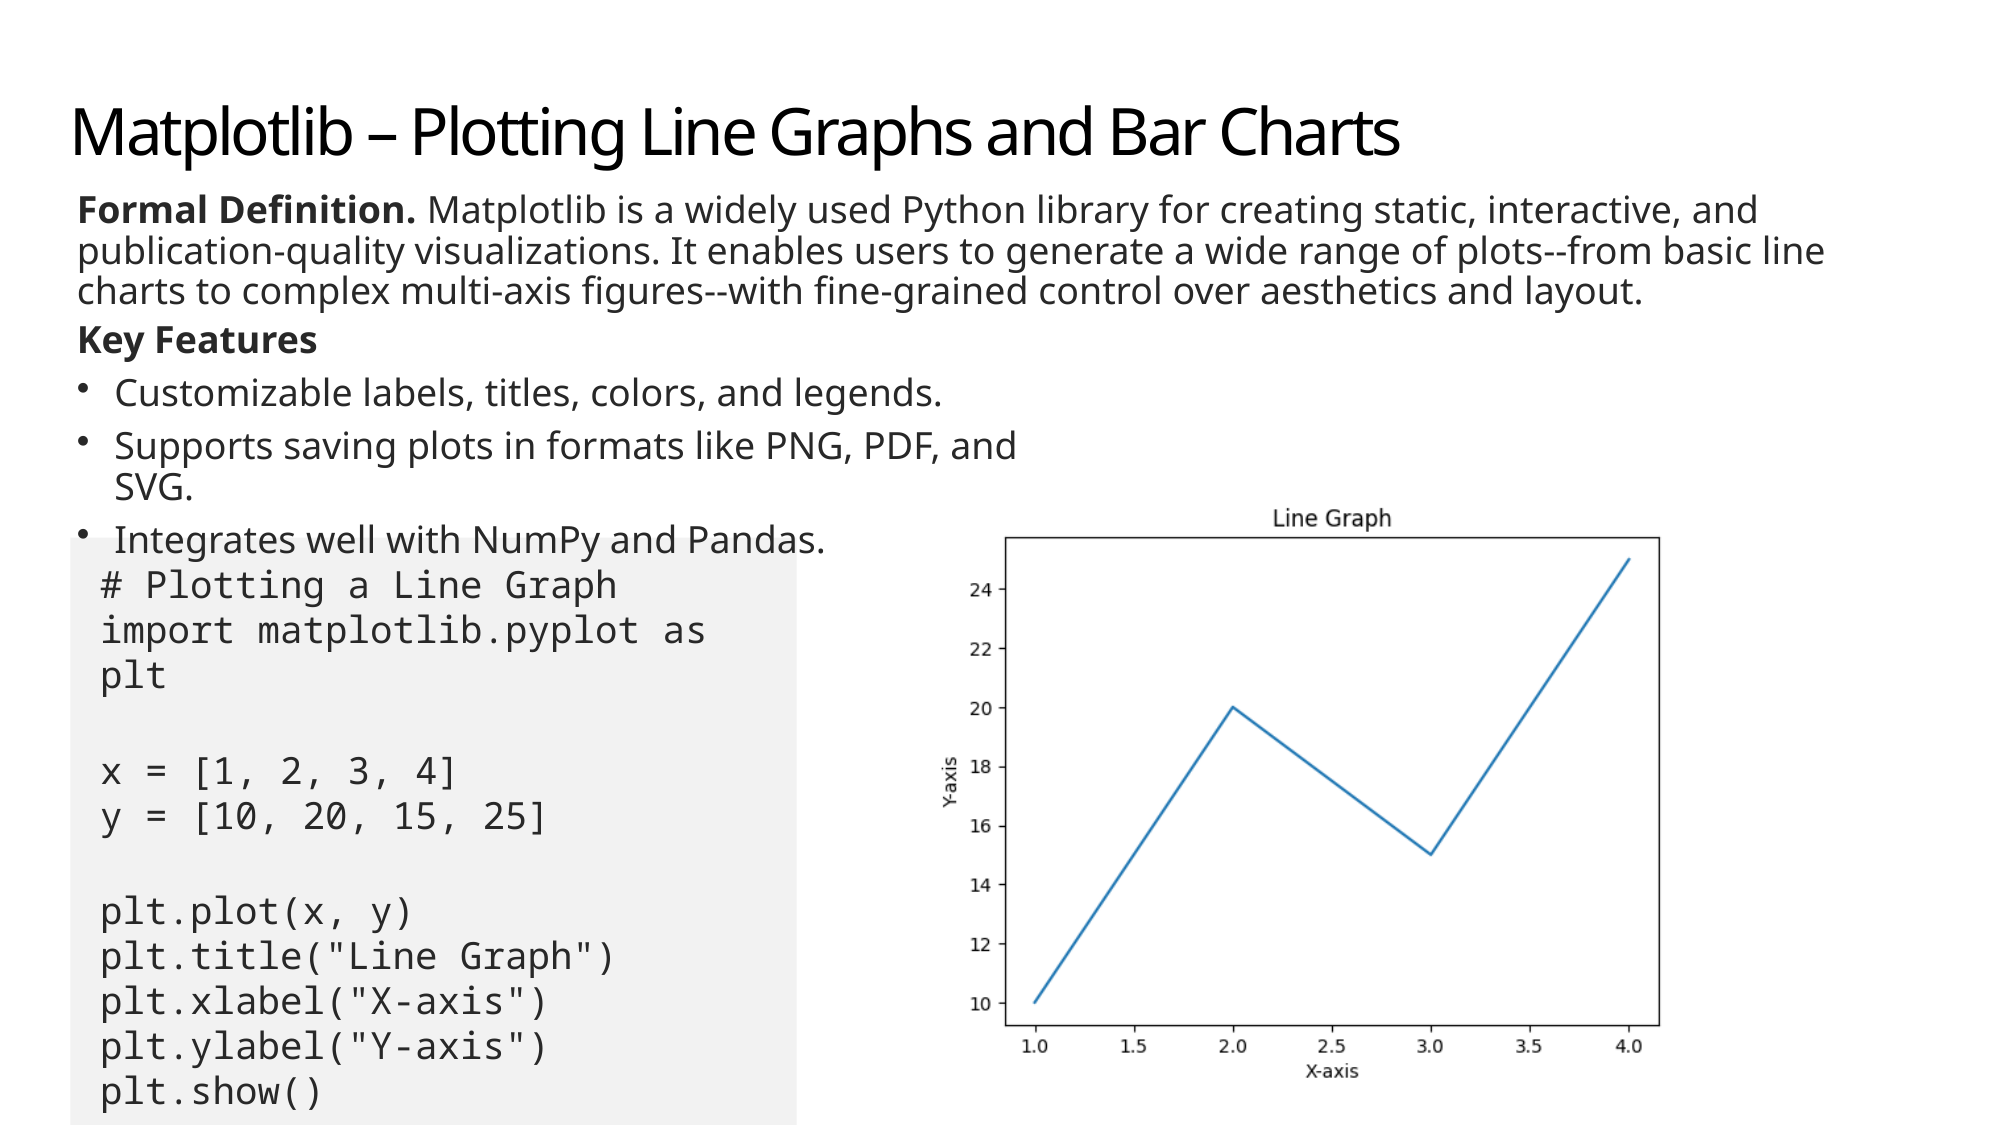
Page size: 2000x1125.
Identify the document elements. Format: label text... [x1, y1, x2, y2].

text_box Formal Definition. Matplotlib is a widely used Python library for creating static, interactive, and publication-quality visualizations. It enables users to generate a wide range of plots--from basic line charts to complex multi-axis figures--with fine-grained control over aesthetics and layout. [46, 167, 1886, 337]
text_box Key Features Customizable labels, titles, colors, and legends. Supports saving plots in formats like PNG, PDF, and SVG. Integrates well with NumPy and Pandas. [46, 297, 1106, 586]
picture [930, 495, 1672, 1095]
title Matplotlib – Plotting Line Graphs and Bar Charts [69, 72, 1929, 194]
text_box # Plotting a Line Graph import matplotlib.pyplot as plt x = [1, 2, 3, 4] y = [10, 20, 15, 25] plt.plot(x, y) plt.title("Line Graph") plt.xlabel("X-axis") plt.ylabel("Y-axis") plt.show() [70, 586, 797, 1125]
